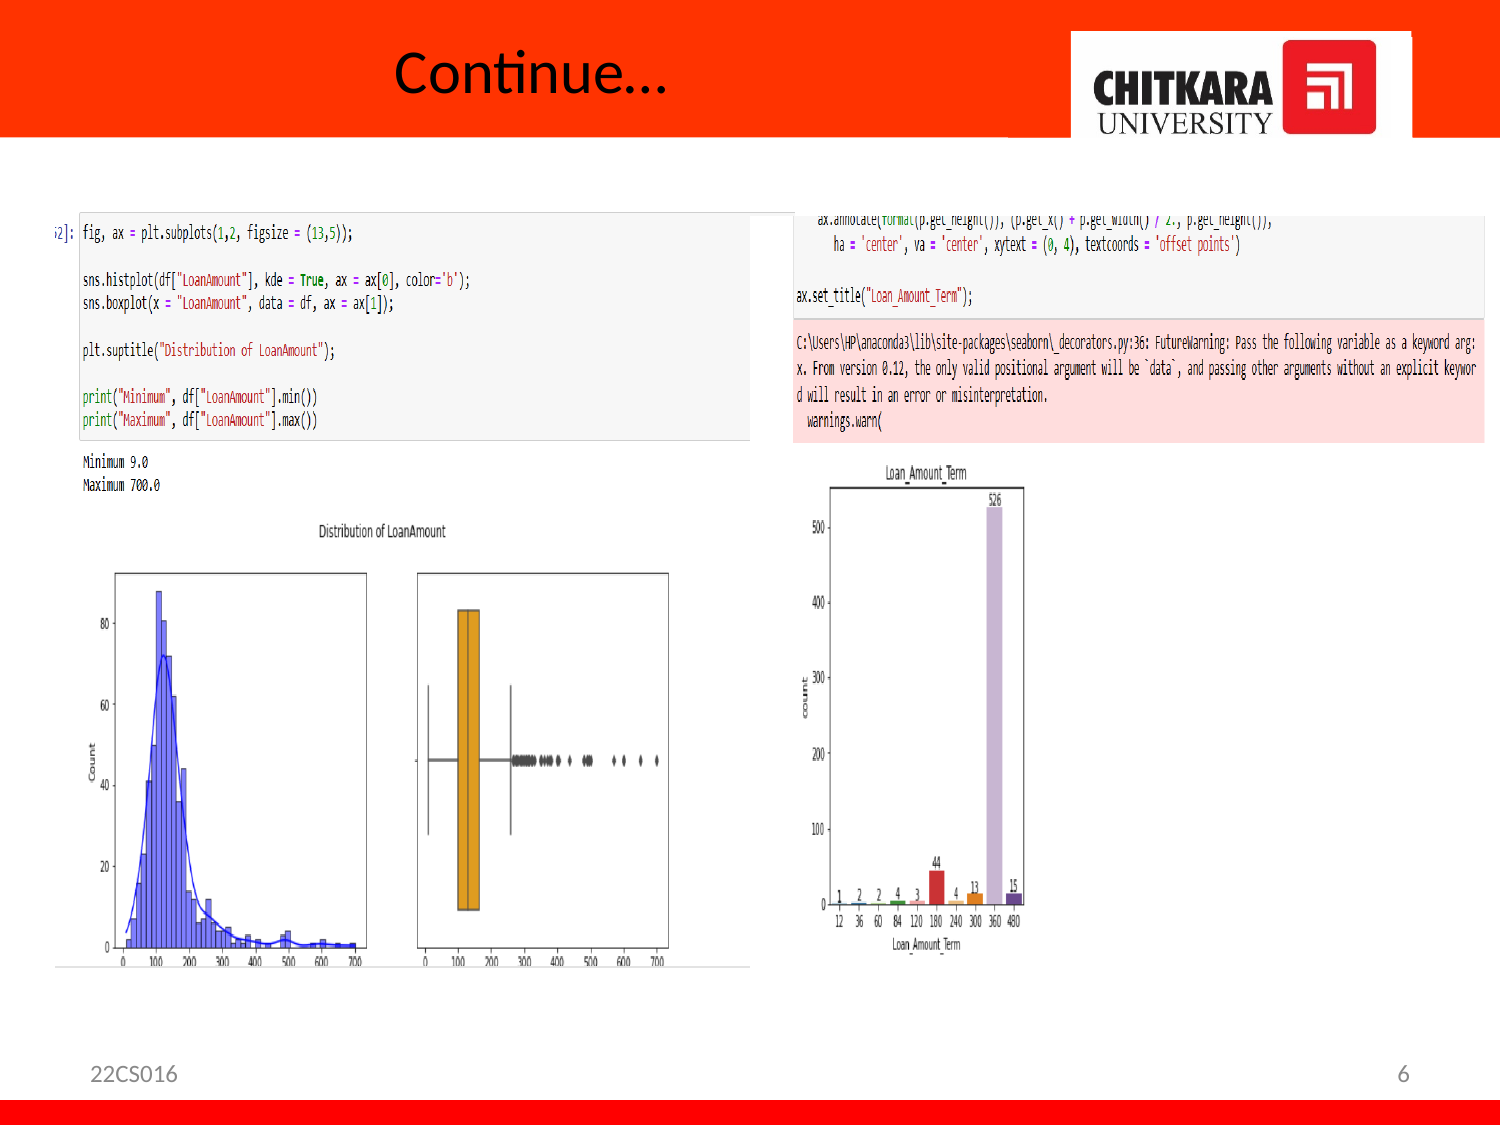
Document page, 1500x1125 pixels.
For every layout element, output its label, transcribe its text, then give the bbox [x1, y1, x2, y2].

slide_number 6 [1074, 1042, 1425, 1103]
picture [55, 194, 1490, 968]
title Continue… [0, 0, 1063, 138]
slide_number 22CS016 [75, 1042, 425, 1103]
picture [1074, 37, 1391, 138]
